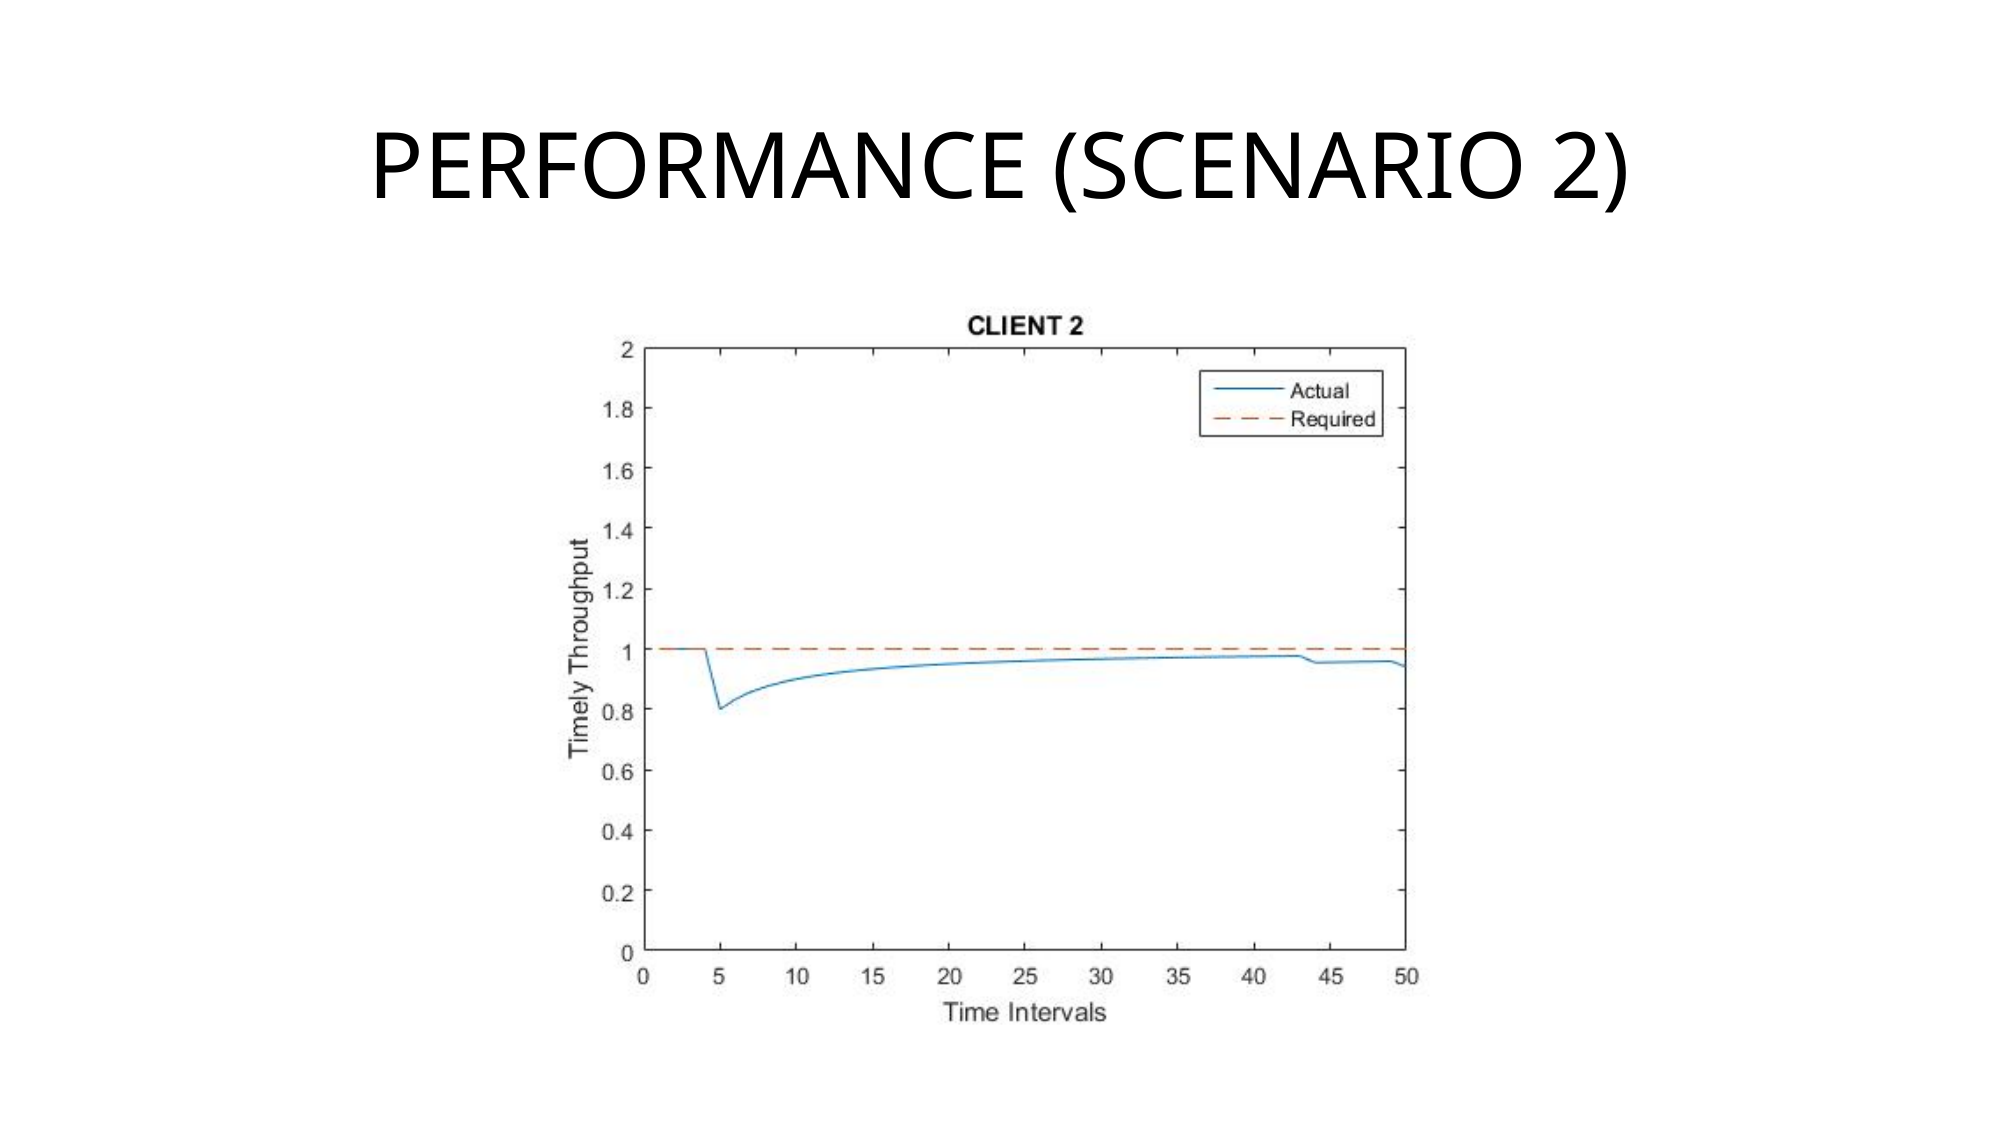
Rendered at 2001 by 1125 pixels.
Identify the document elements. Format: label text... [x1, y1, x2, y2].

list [516, 293, 1500, 1032]
title PERFORMANCE (SCENARIO 2) [137, 59, 1863, 278]
